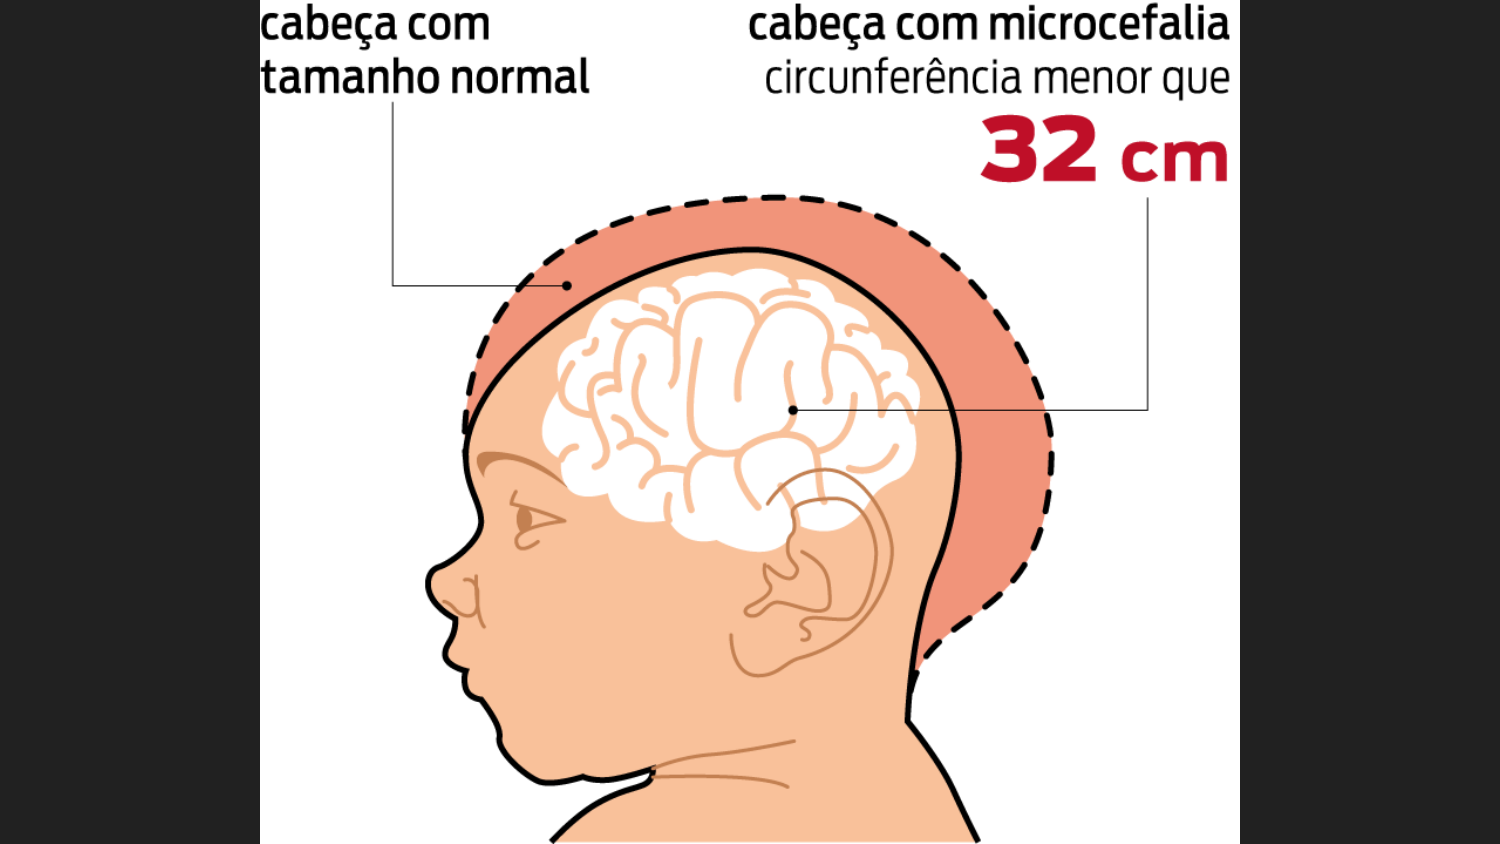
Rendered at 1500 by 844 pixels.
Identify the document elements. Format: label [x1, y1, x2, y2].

picture [259, 0, 1241, 844]
